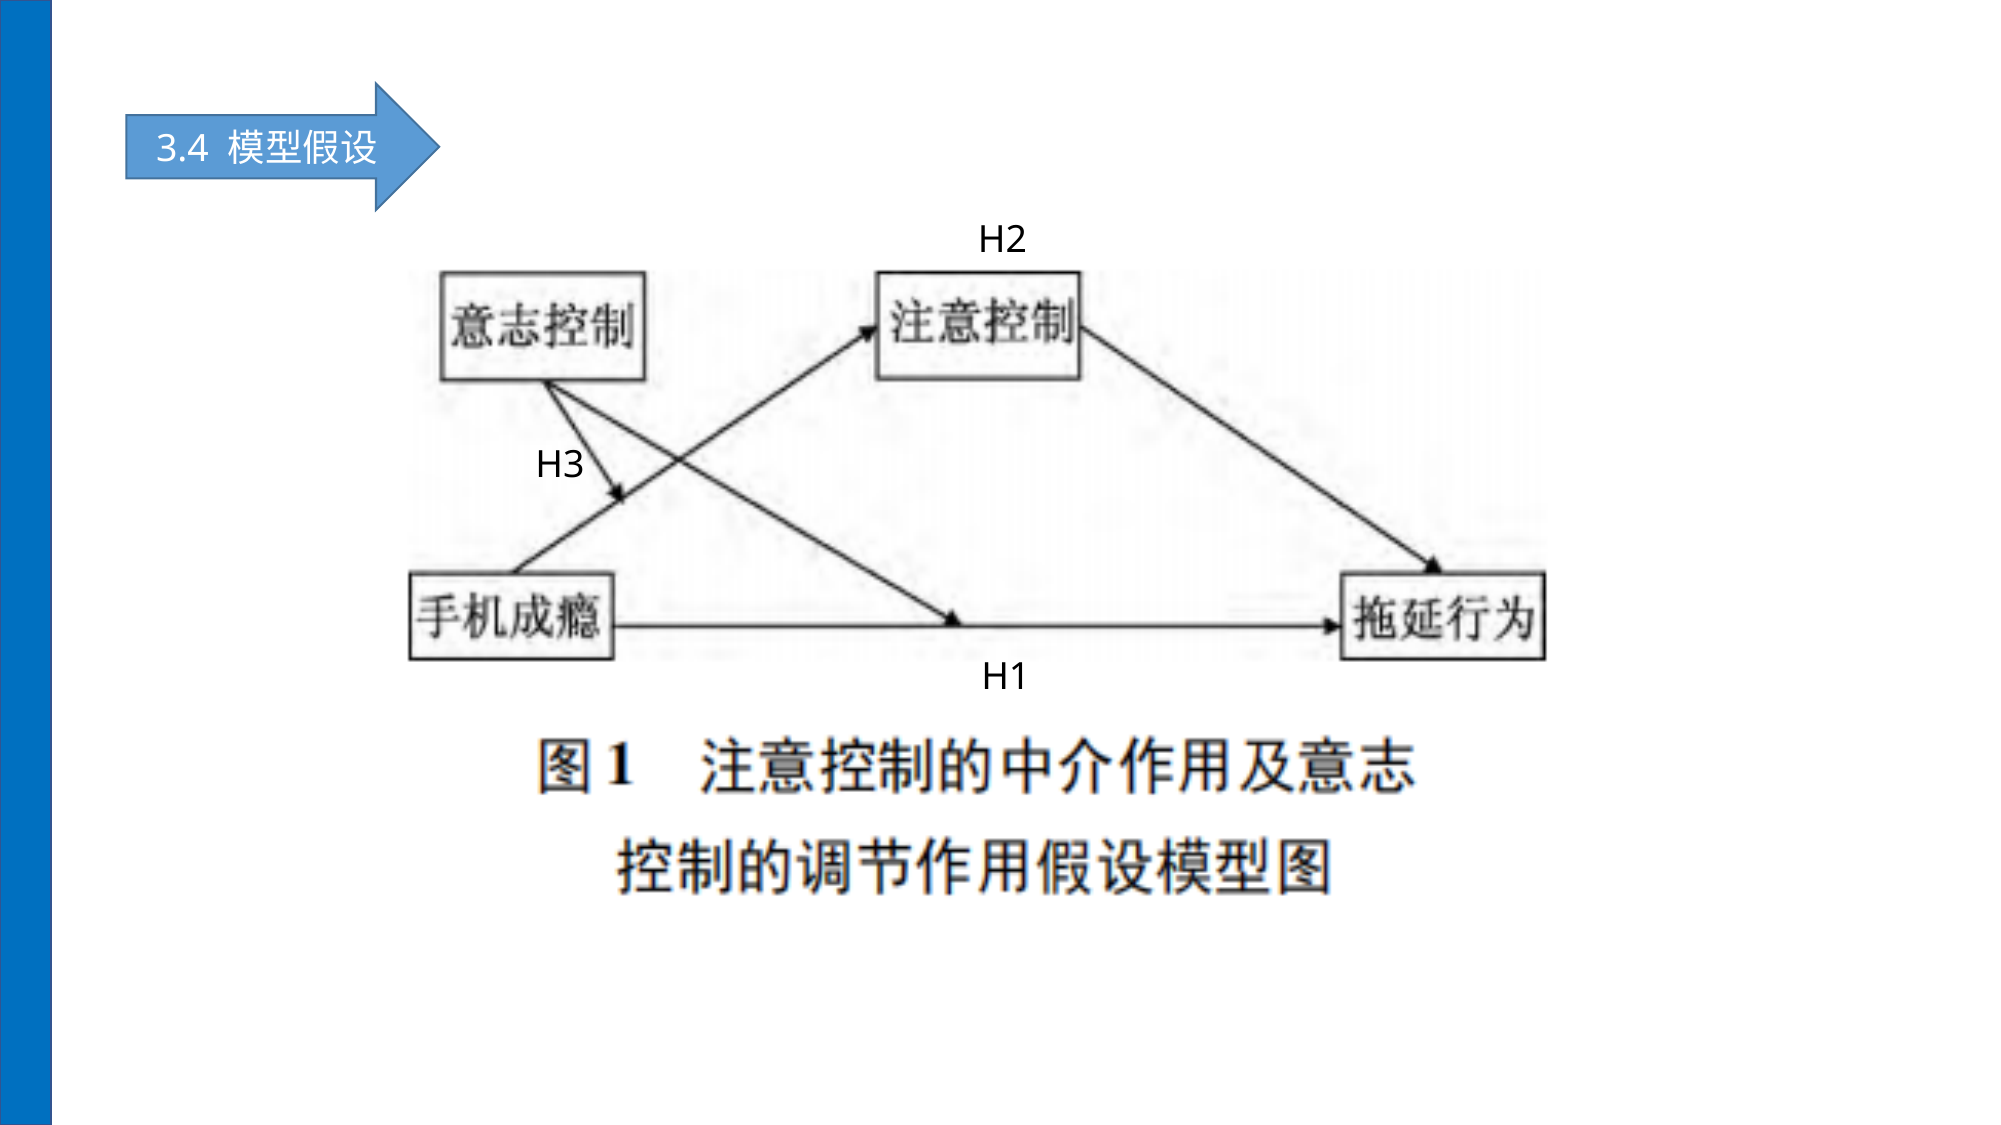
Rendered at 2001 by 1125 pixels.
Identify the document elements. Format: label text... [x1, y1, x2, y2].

picture [351, 233, 1618, 1003]
text_box 3.4 模型假设 [125, 81, 441, 213]
text_box [0, 0, 52, 1125]
text_box H2 [963, 207, 1092, 233]
